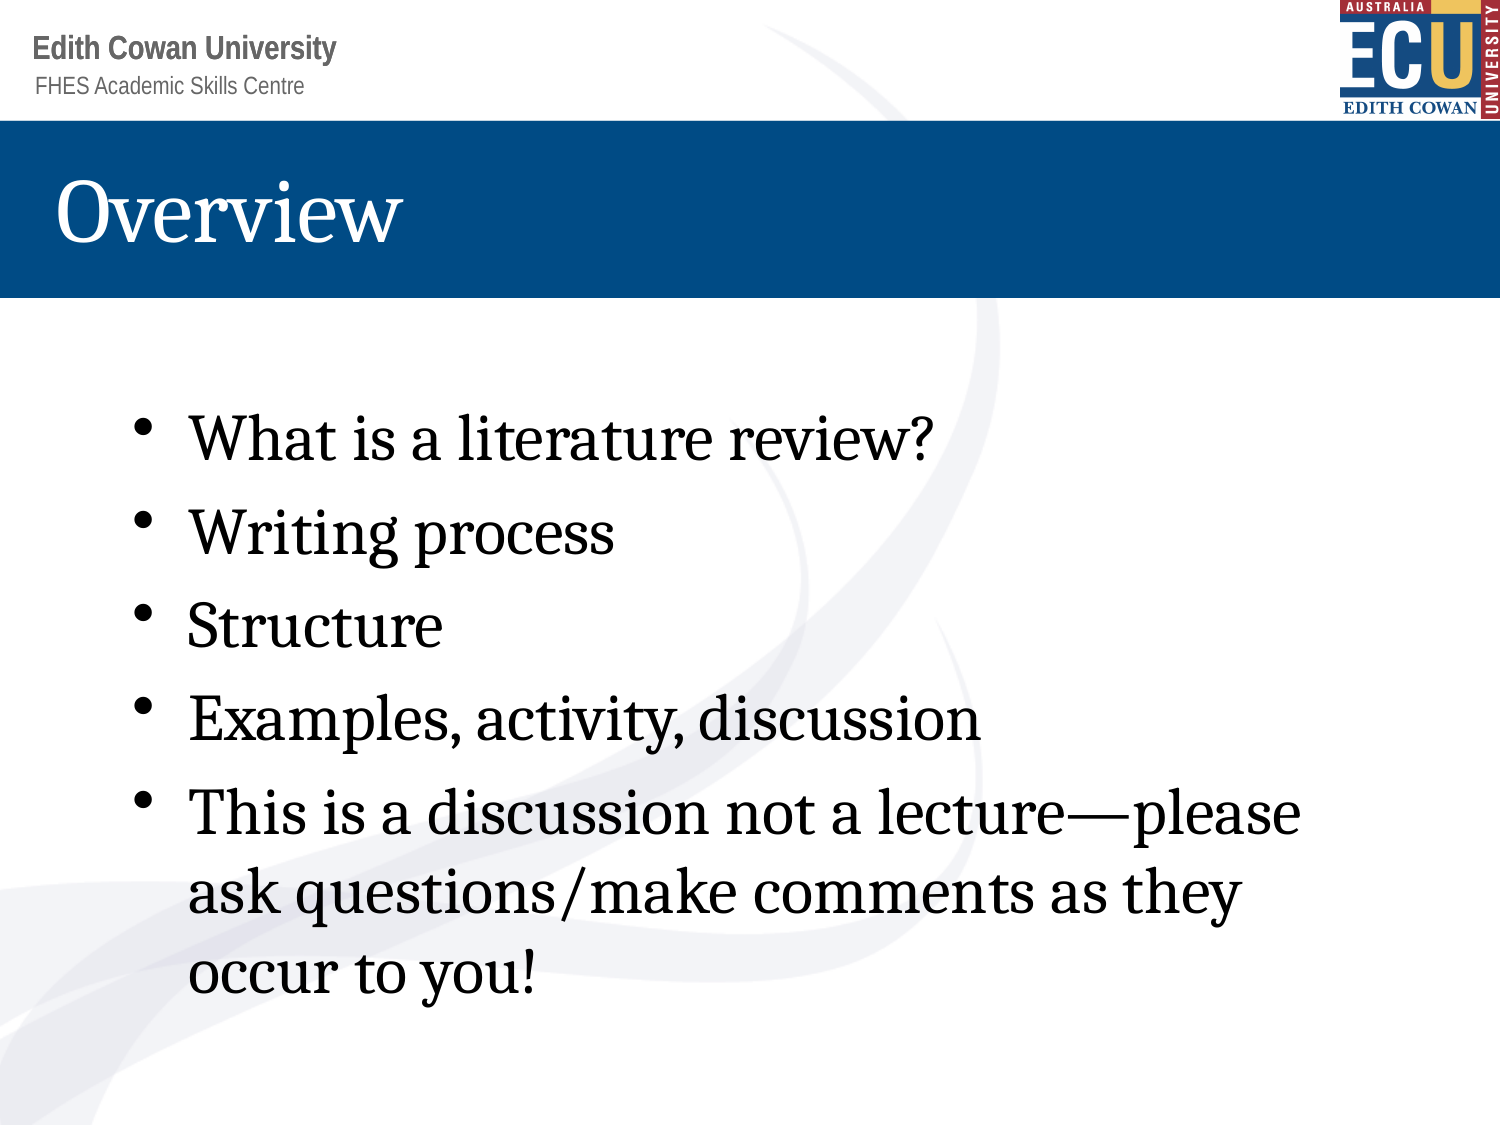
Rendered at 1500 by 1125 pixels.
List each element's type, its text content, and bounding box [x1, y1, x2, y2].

picture [0, 298, 1043, 1125]
picture [0, 0, 1043, 120]
picture [1340, 0, 1500, 119]
list What is a literature review? Writing process Structure Examples, activity, discussion This is a discussion not a lecture—please ask questions/make comments as they occur to you! [116, 386, 1383, 886]
title Overview [40, 123, 1460, 289]
